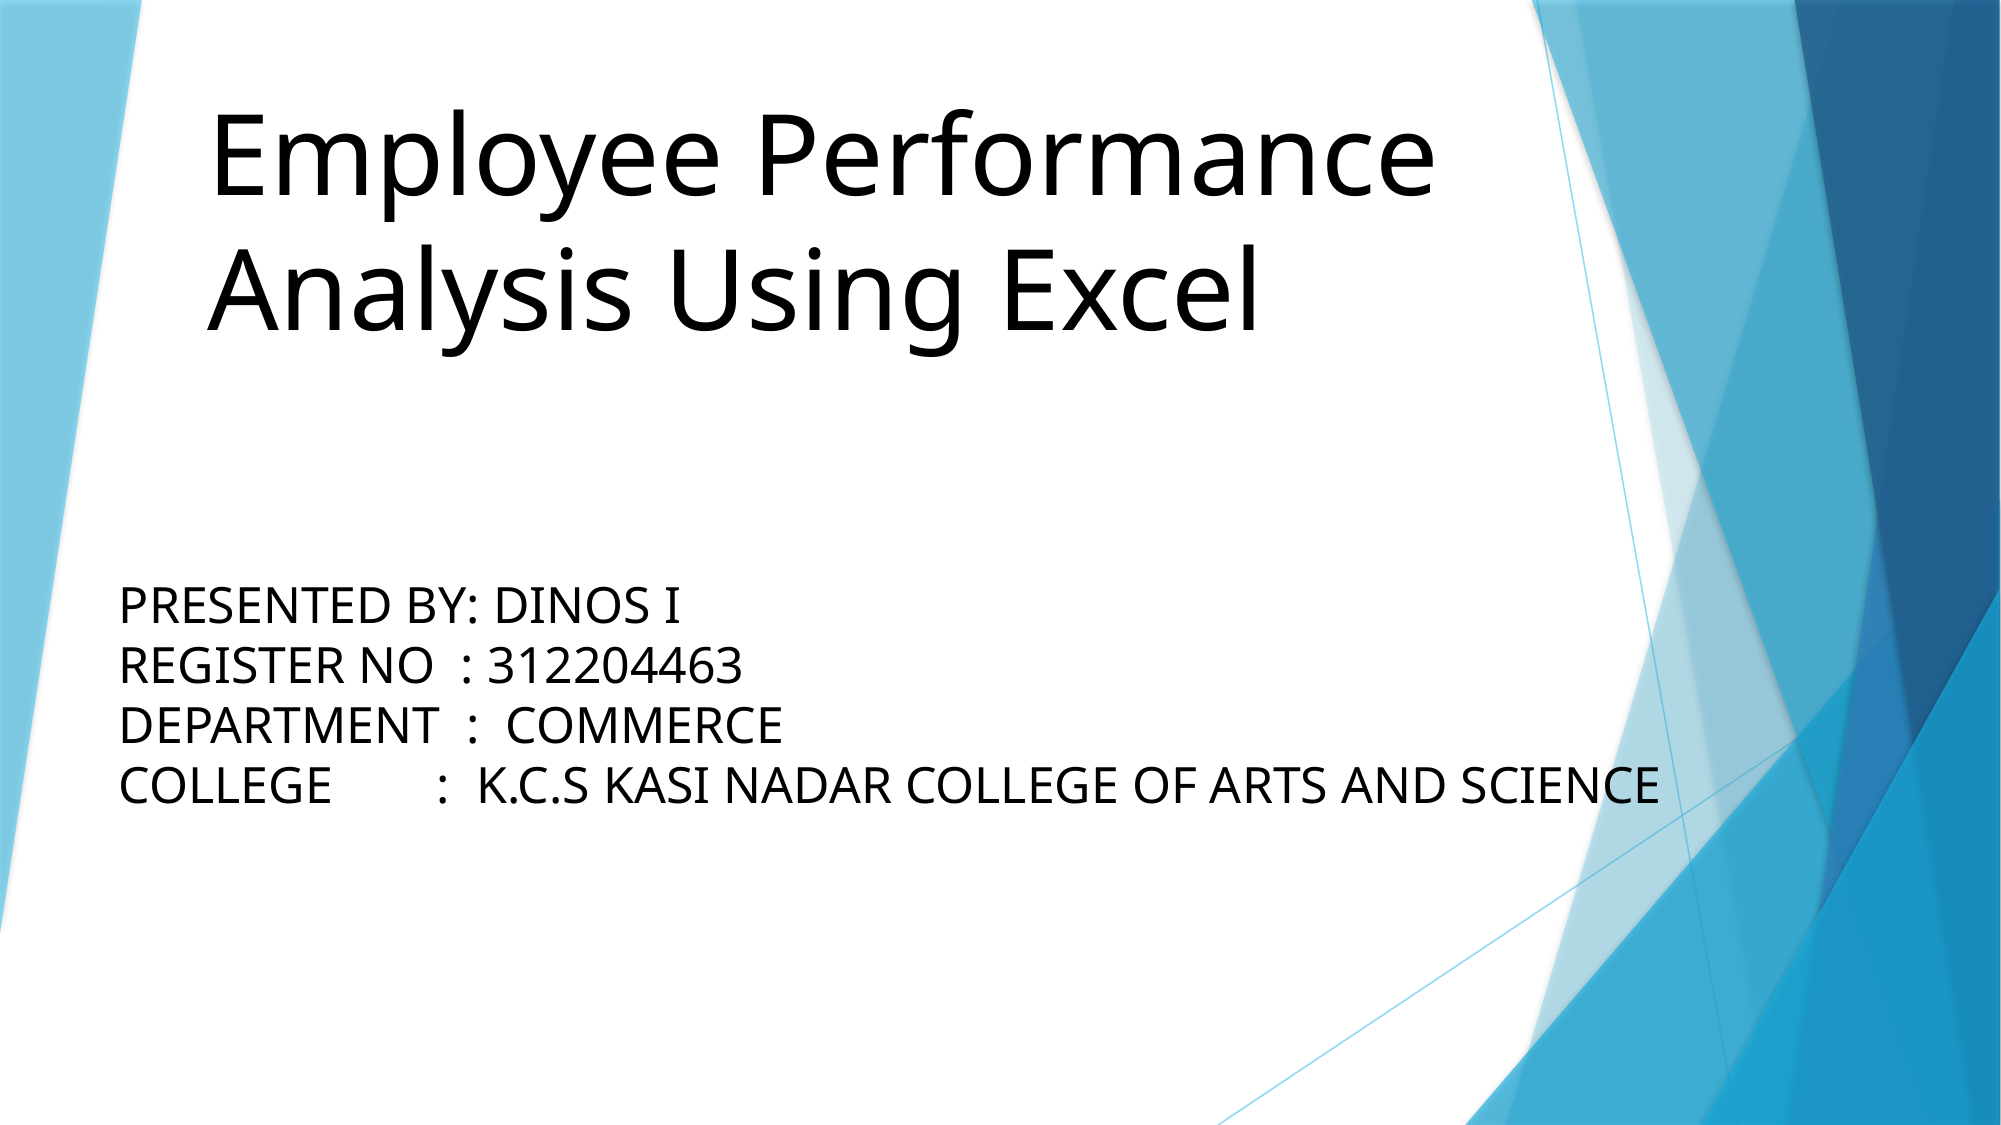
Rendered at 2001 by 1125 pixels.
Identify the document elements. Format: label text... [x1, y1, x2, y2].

text_box PRESENTED BY: DINOS I REGISTER NO : 312204463 DEPARTMENT : COMMERCE COLLEGE : K.C.S KASI NADAR COLLEGE OF ARTS AND SCIENCE [104, 566, 1842, 821]
title Employee Performance Analysis Using Excel [192, 90, 1467, 361]
